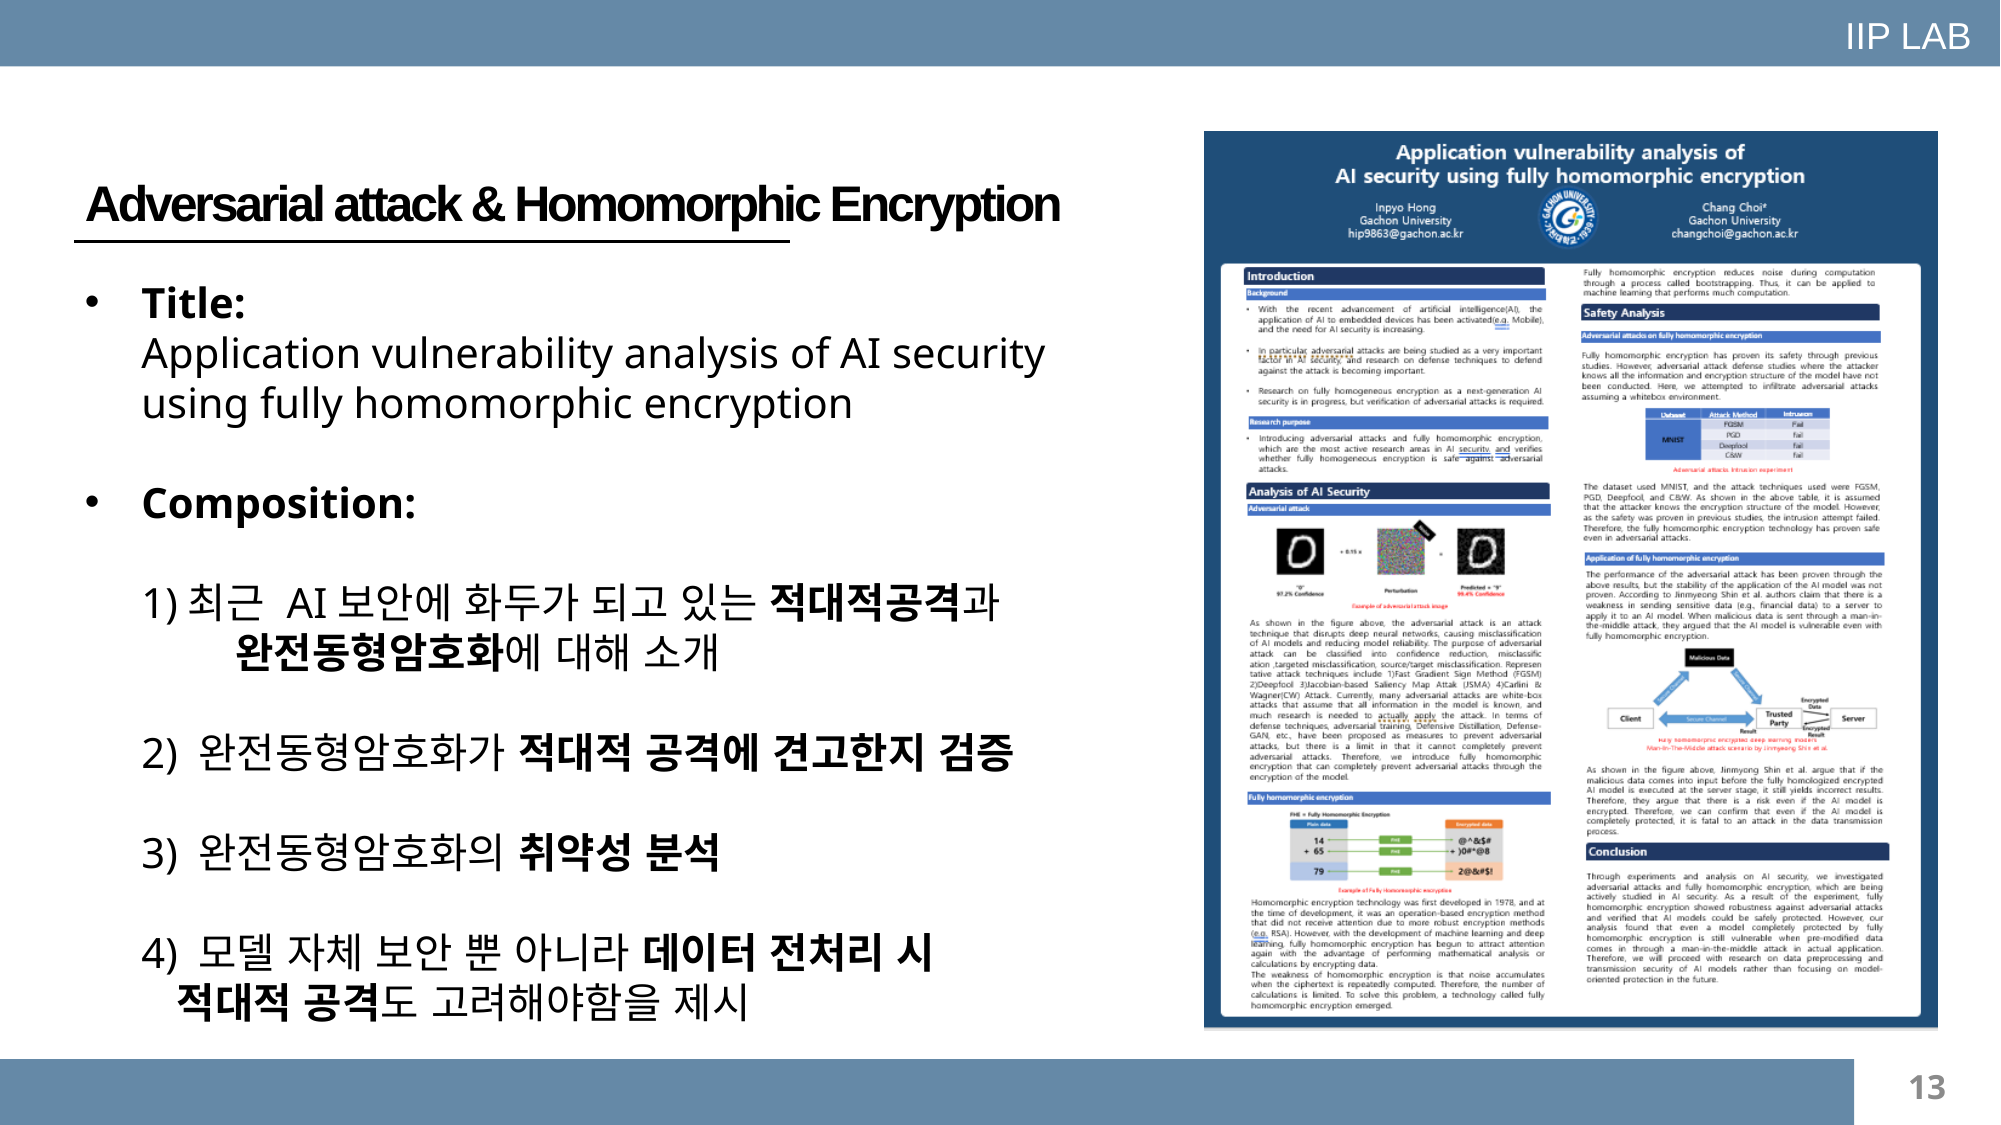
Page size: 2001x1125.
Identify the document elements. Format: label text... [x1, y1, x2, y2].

text_box [0, 1058, 1855, 1125]
text_box IIP LAB [1830, 4, 1987, 65]
text_box Title: Application vulnerability analysis of AI security using fully homomorphic encryption Composition: 1)최근 AI보안에 화두가 되고 있는 적대적공격과 완전동형암호화에 대해 소개 2) 완전동형암호화가 적대적 공격에 견고한지 검증 3) 완전동형암호화의 취약성 분석 4) 모델 자체 보안 뿐 아니라 데이터 전처리 시 적대적 공격도 고려해야함을 제시 [70, 268, 1135, 1085]
slide_number 13 [1889, 1059, 1962, 1119]
text_box Adversarial attack & Homomorphic Encryption [70, 164, 1196, 240]
text_box [0, 0, 2000, 67]
picture [1204, 131, 1938, 1031]
